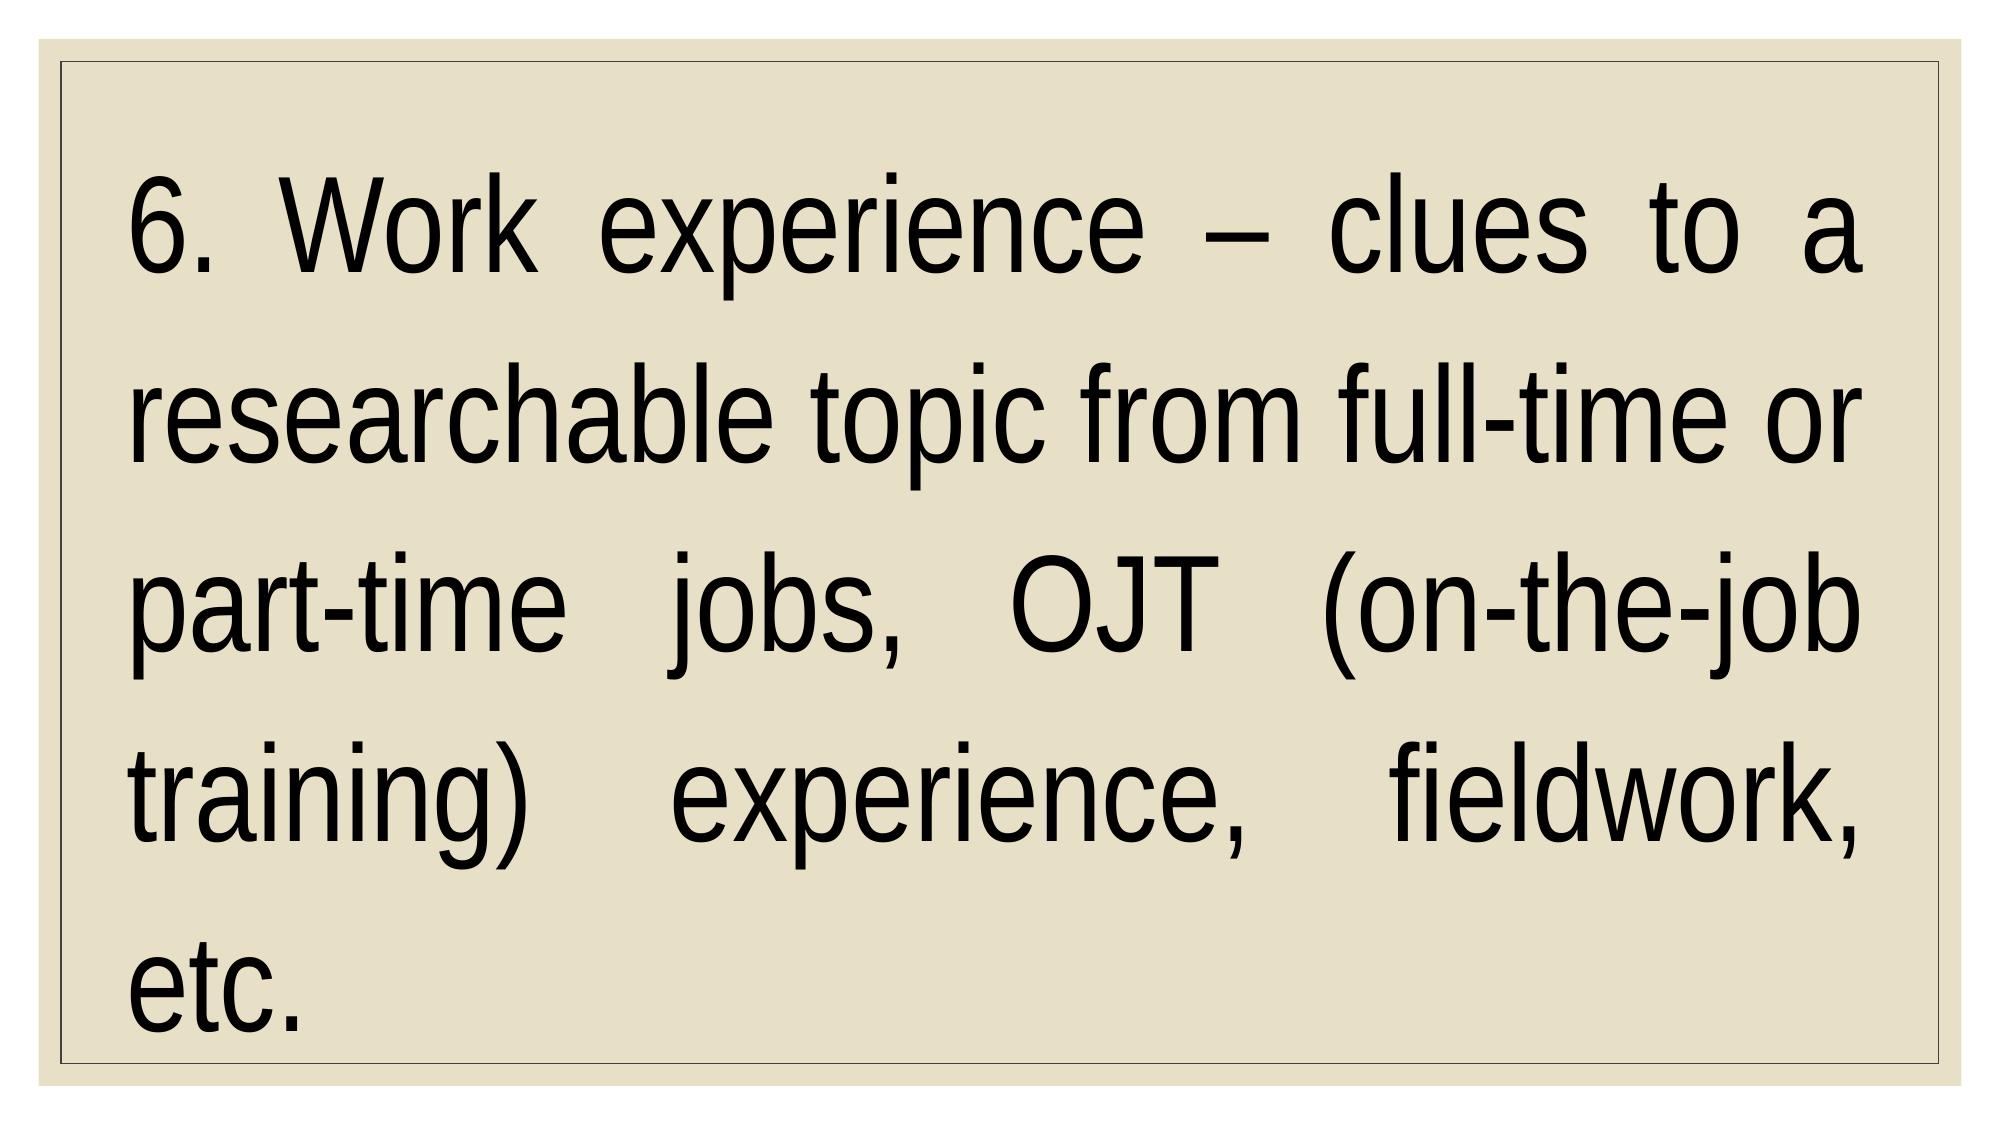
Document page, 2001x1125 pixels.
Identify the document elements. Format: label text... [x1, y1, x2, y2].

text_box 6. Work experience – clues to a researchable topic from full-time or part-time jobs, OJT (on-the-job training) experience, fieldwork, etc. [111, 103, 1881, 1067]
